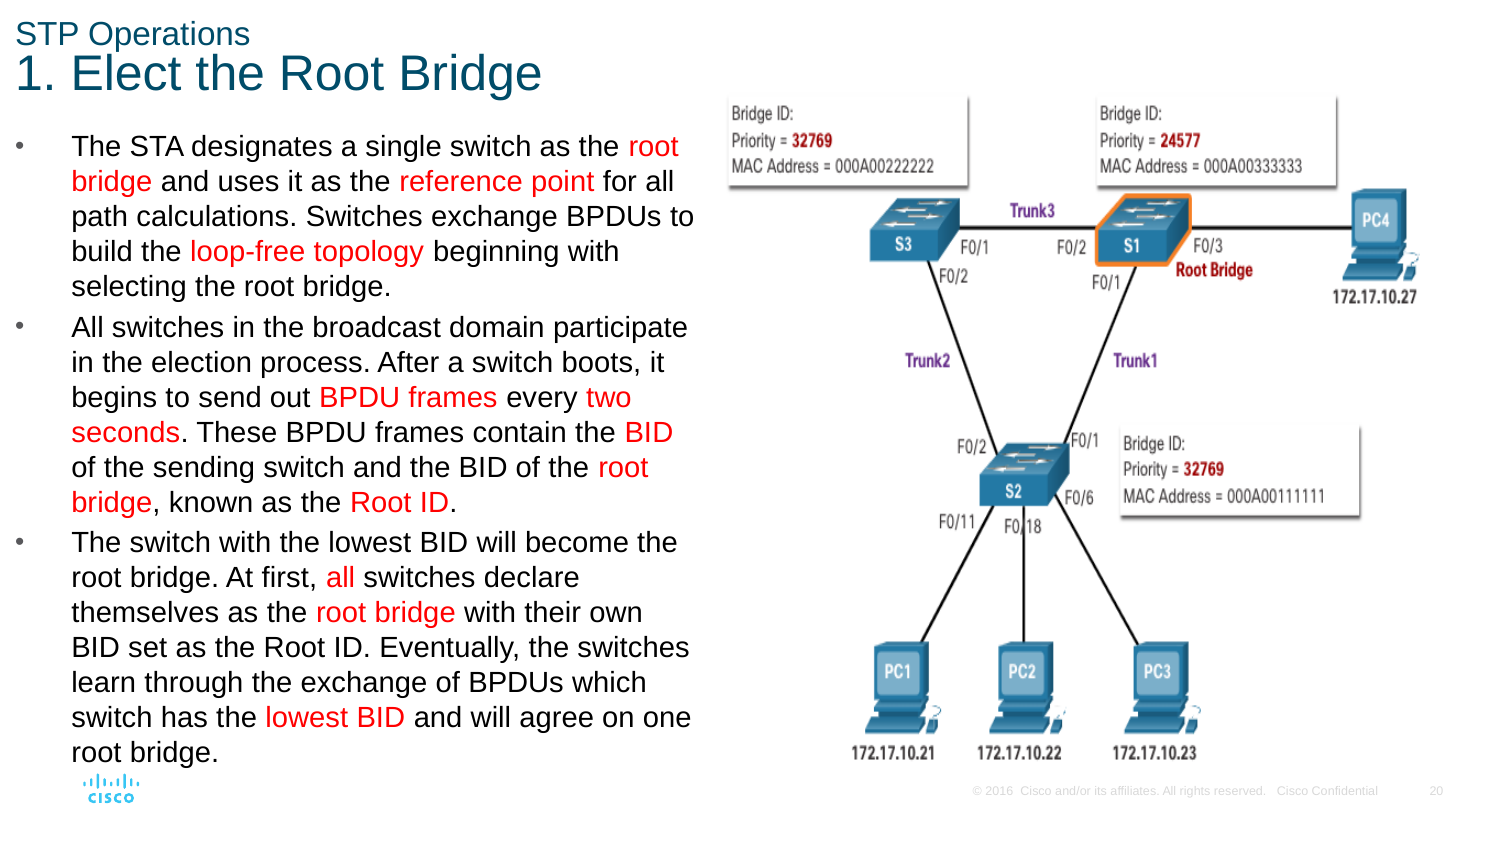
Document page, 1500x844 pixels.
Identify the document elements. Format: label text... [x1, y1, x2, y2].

list The STA designates a single switch as the root bridge and uses it as the reference point for all path calculations. Switches exchange BPDUs to build the loop-free topology beginning with selecting the root bridge. All switches in the broadcast domain participate in the election process. After a switch boots, it begins to send out BPDU frames every two seconds. These BPDU frames contain the BID of the sending switch and the BID of the root bridge, known as the Root ID. The switch with the lowest BID will become the root bridge. At first, all switches declare themselves as the root bridge with their own BID set as the Root ID. Eventually, the switches learn through the exchange of BPDUs which switch has the lowest BID and will agree on one root bridge. [0, 120, 713, 726]
picture [720, 81, 1423, 771]
title STP Operations 1. Elect the Root Bridge [0, 0, 1369, 121]
